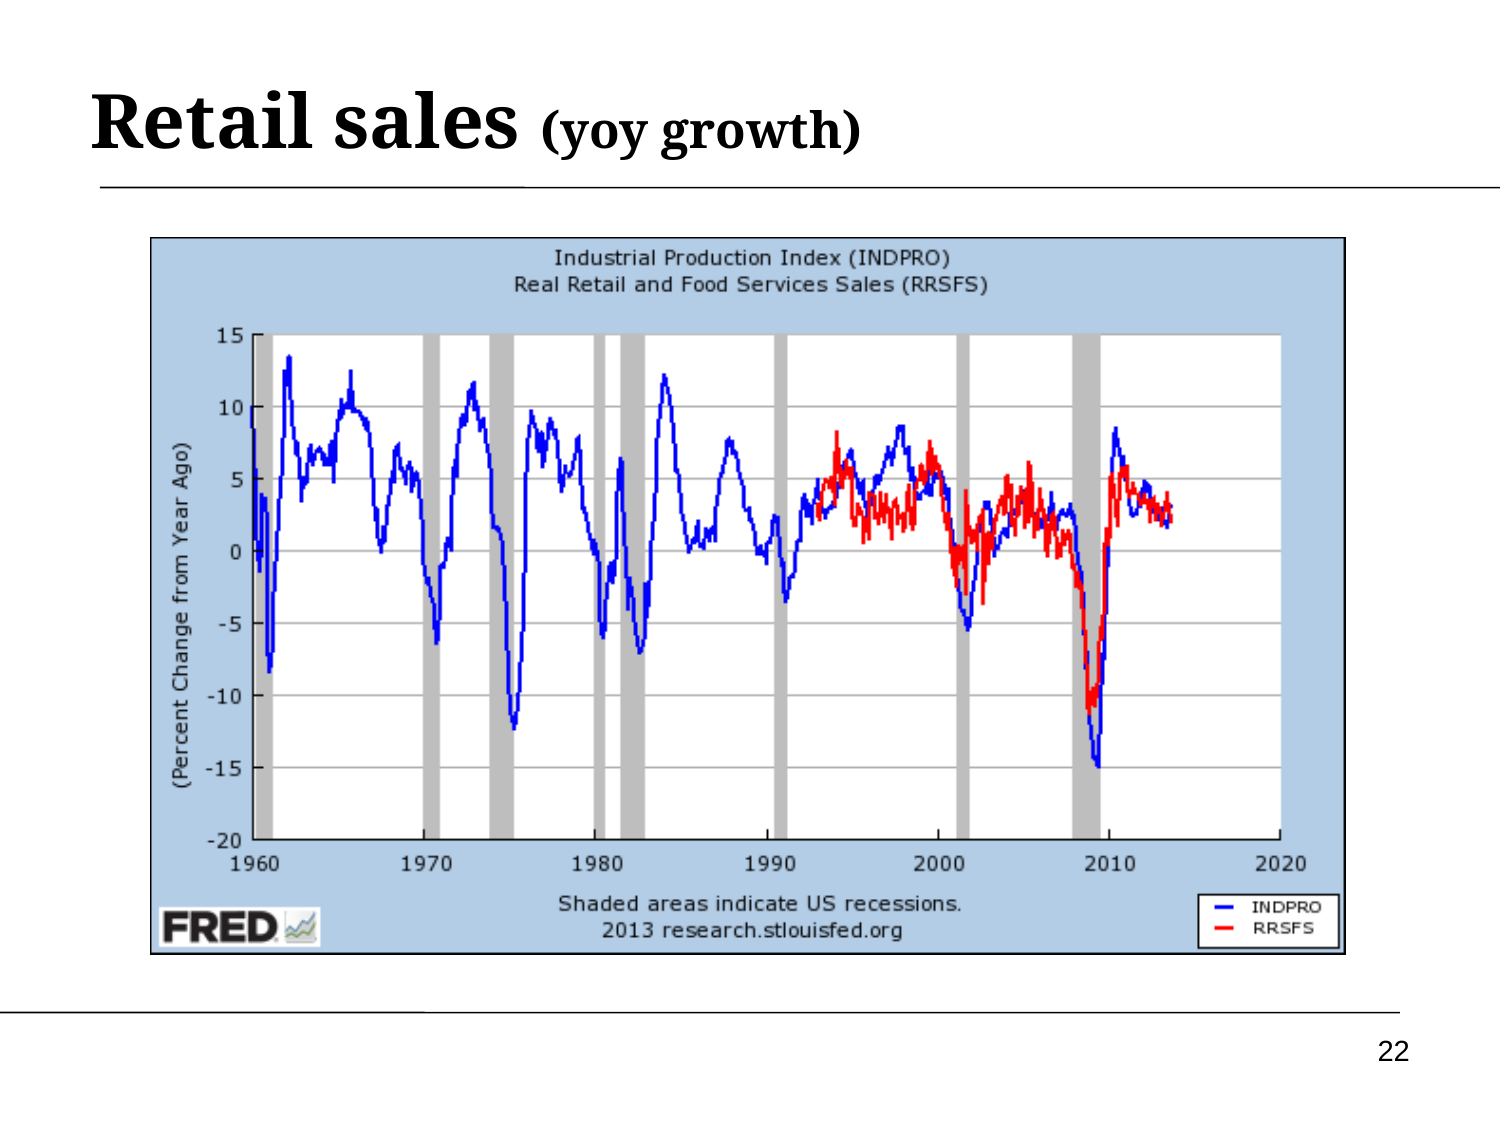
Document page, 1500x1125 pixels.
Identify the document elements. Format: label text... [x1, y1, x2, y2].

picture [149, 237, 1346, 955]
slide_number 22 [1074, 1024, 1426, 1103]
title Retail sales (yoy growth) [74, 49, 1426, 188]
